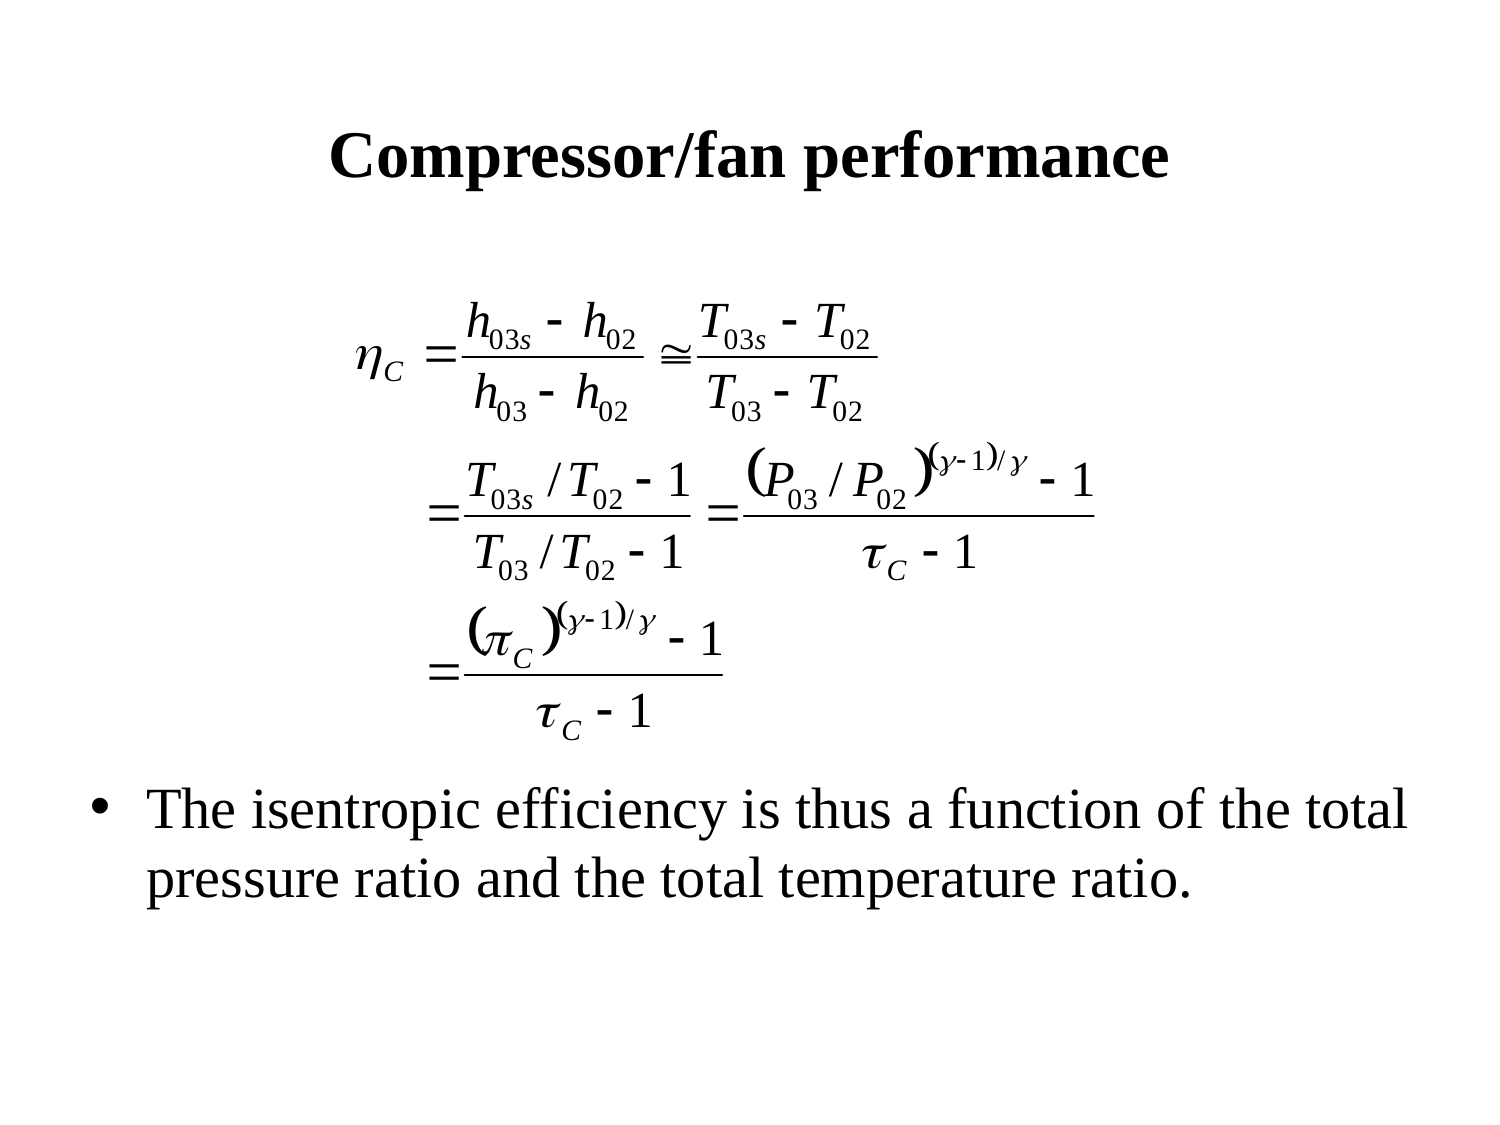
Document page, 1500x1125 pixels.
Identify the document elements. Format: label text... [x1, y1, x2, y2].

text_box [349, 287, 1103, 753]
text_box The isentropic efficiency is thus a function of the total pressure ratio and the total temperature ratio. [74, 762, 1425, 1013]
text_box Compressor/fan performance [74, 103, 1425, 217]
